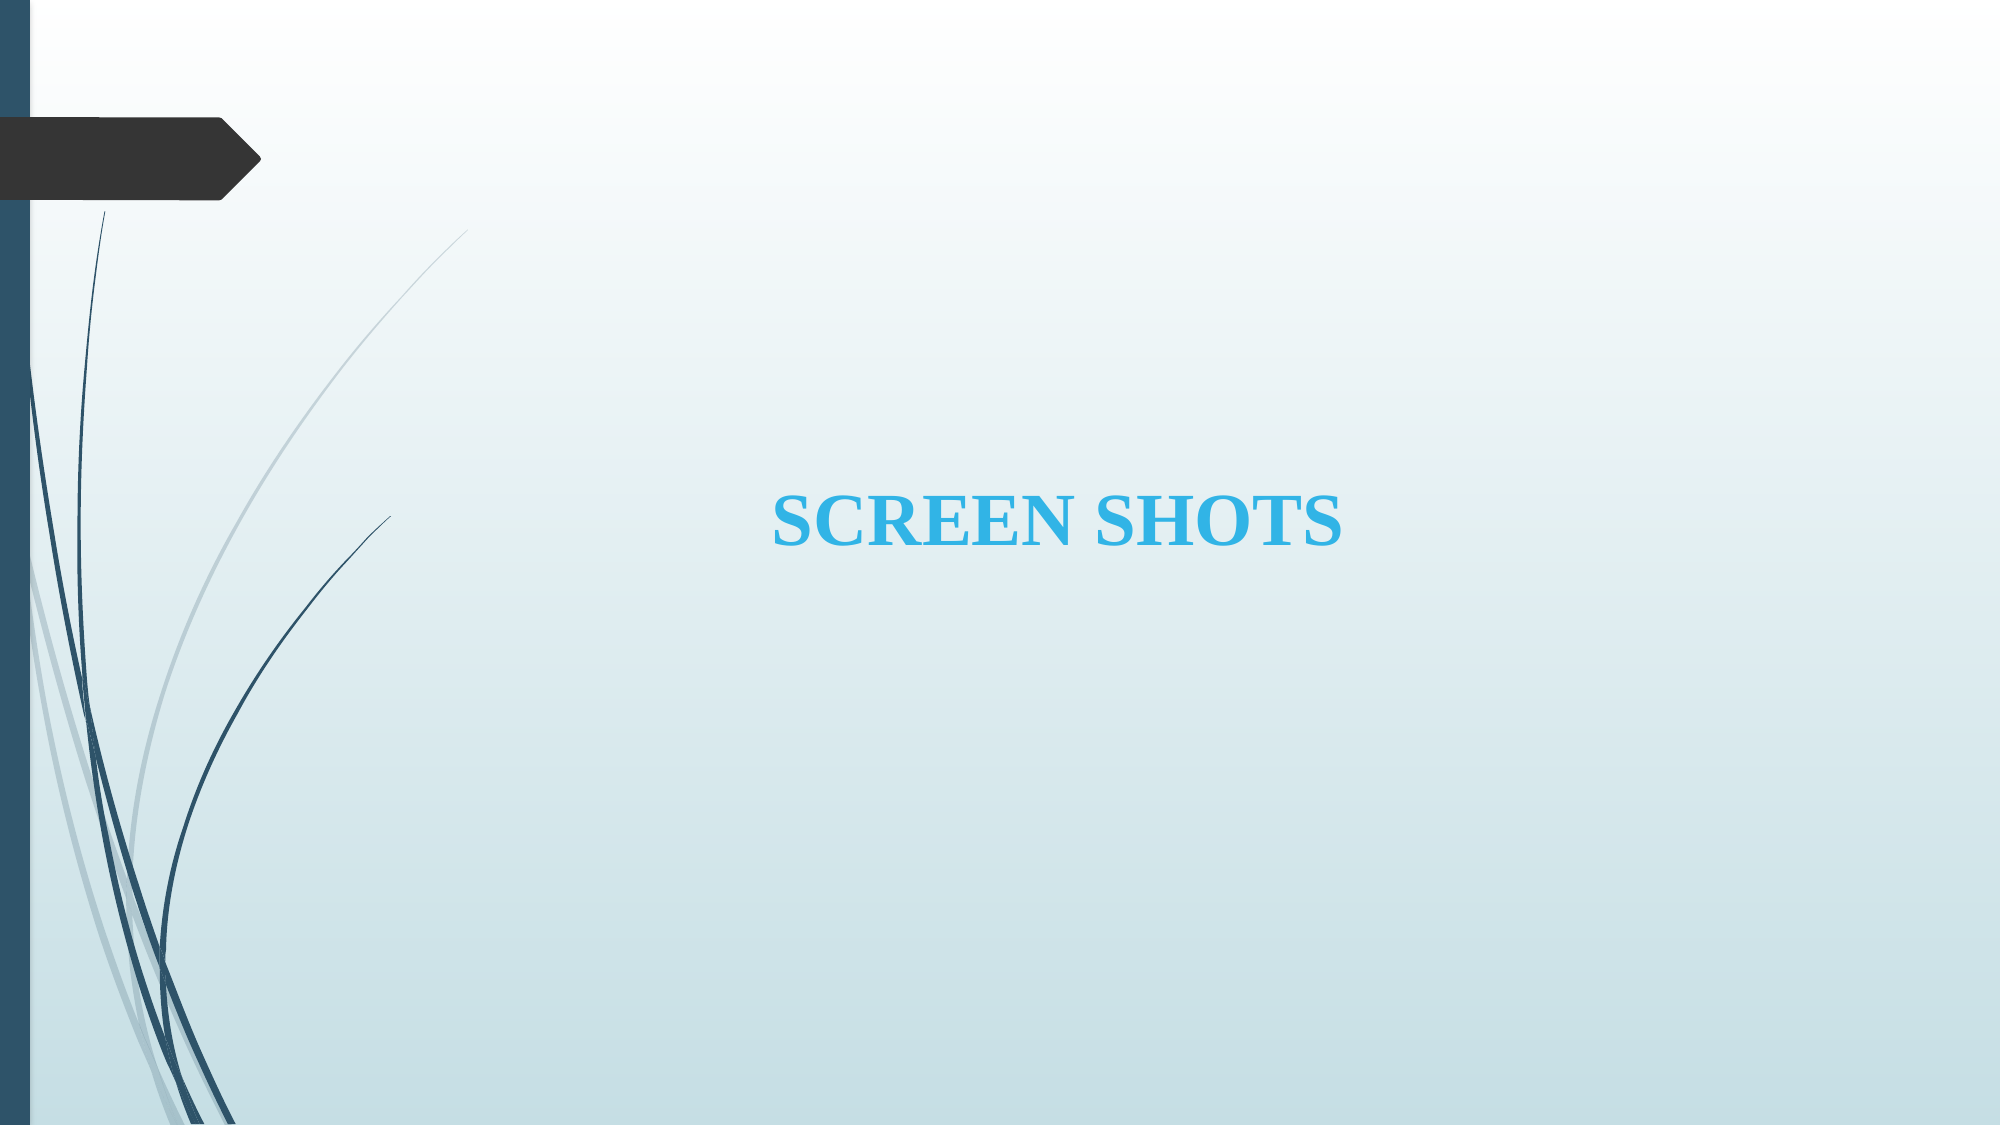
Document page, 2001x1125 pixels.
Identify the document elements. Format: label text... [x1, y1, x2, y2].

title SCREEN SHOTS [425, 102, 1888, 852]
